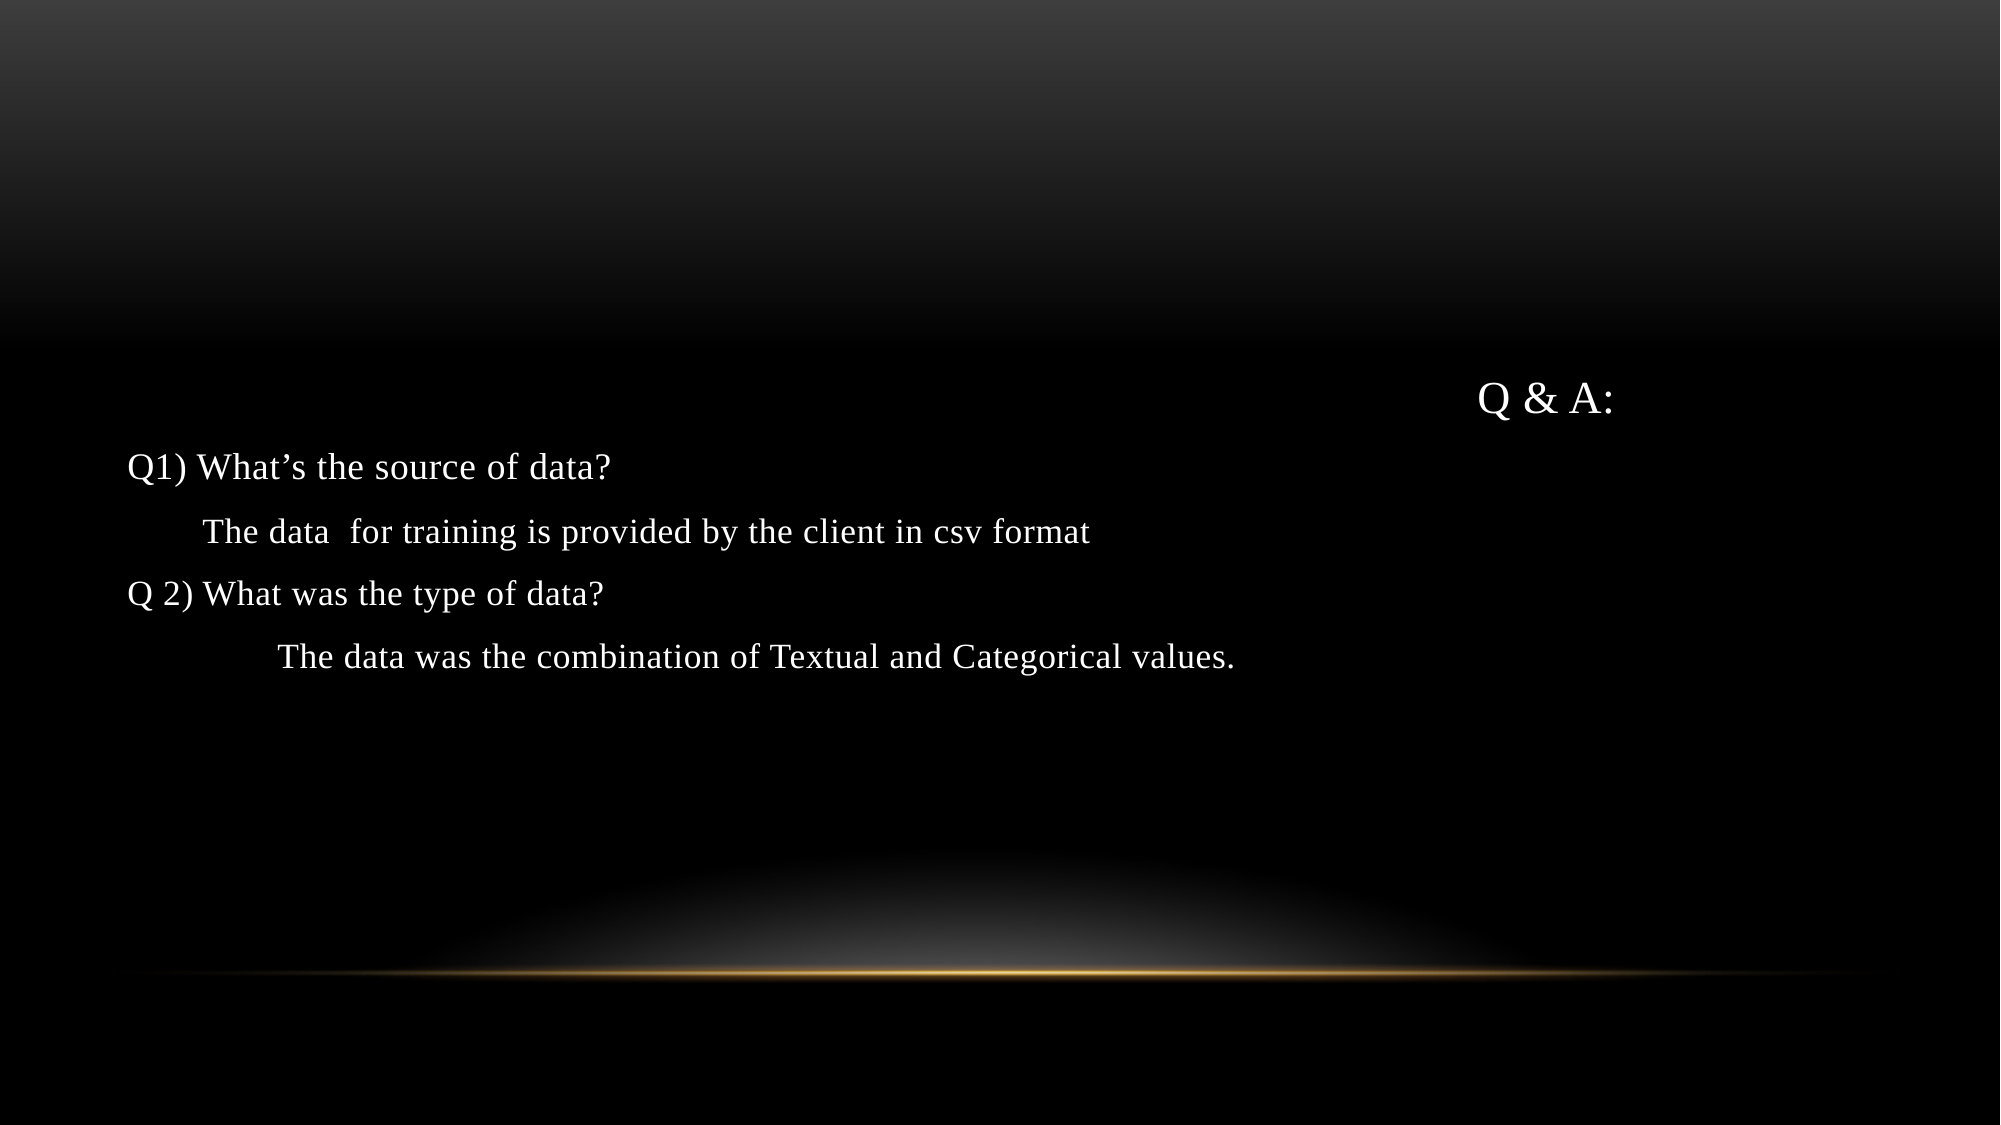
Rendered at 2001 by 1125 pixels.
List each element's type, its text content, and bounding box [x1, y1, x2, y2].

list Q & A: Q1) What’s the source of data? The data for training is provided by the client in csv format Q 2) What was the type of data? The data was the combination of Textual and Categorical values. [112, 112, 1838, 1002]
picture [0, 0, 2000, 1125]
